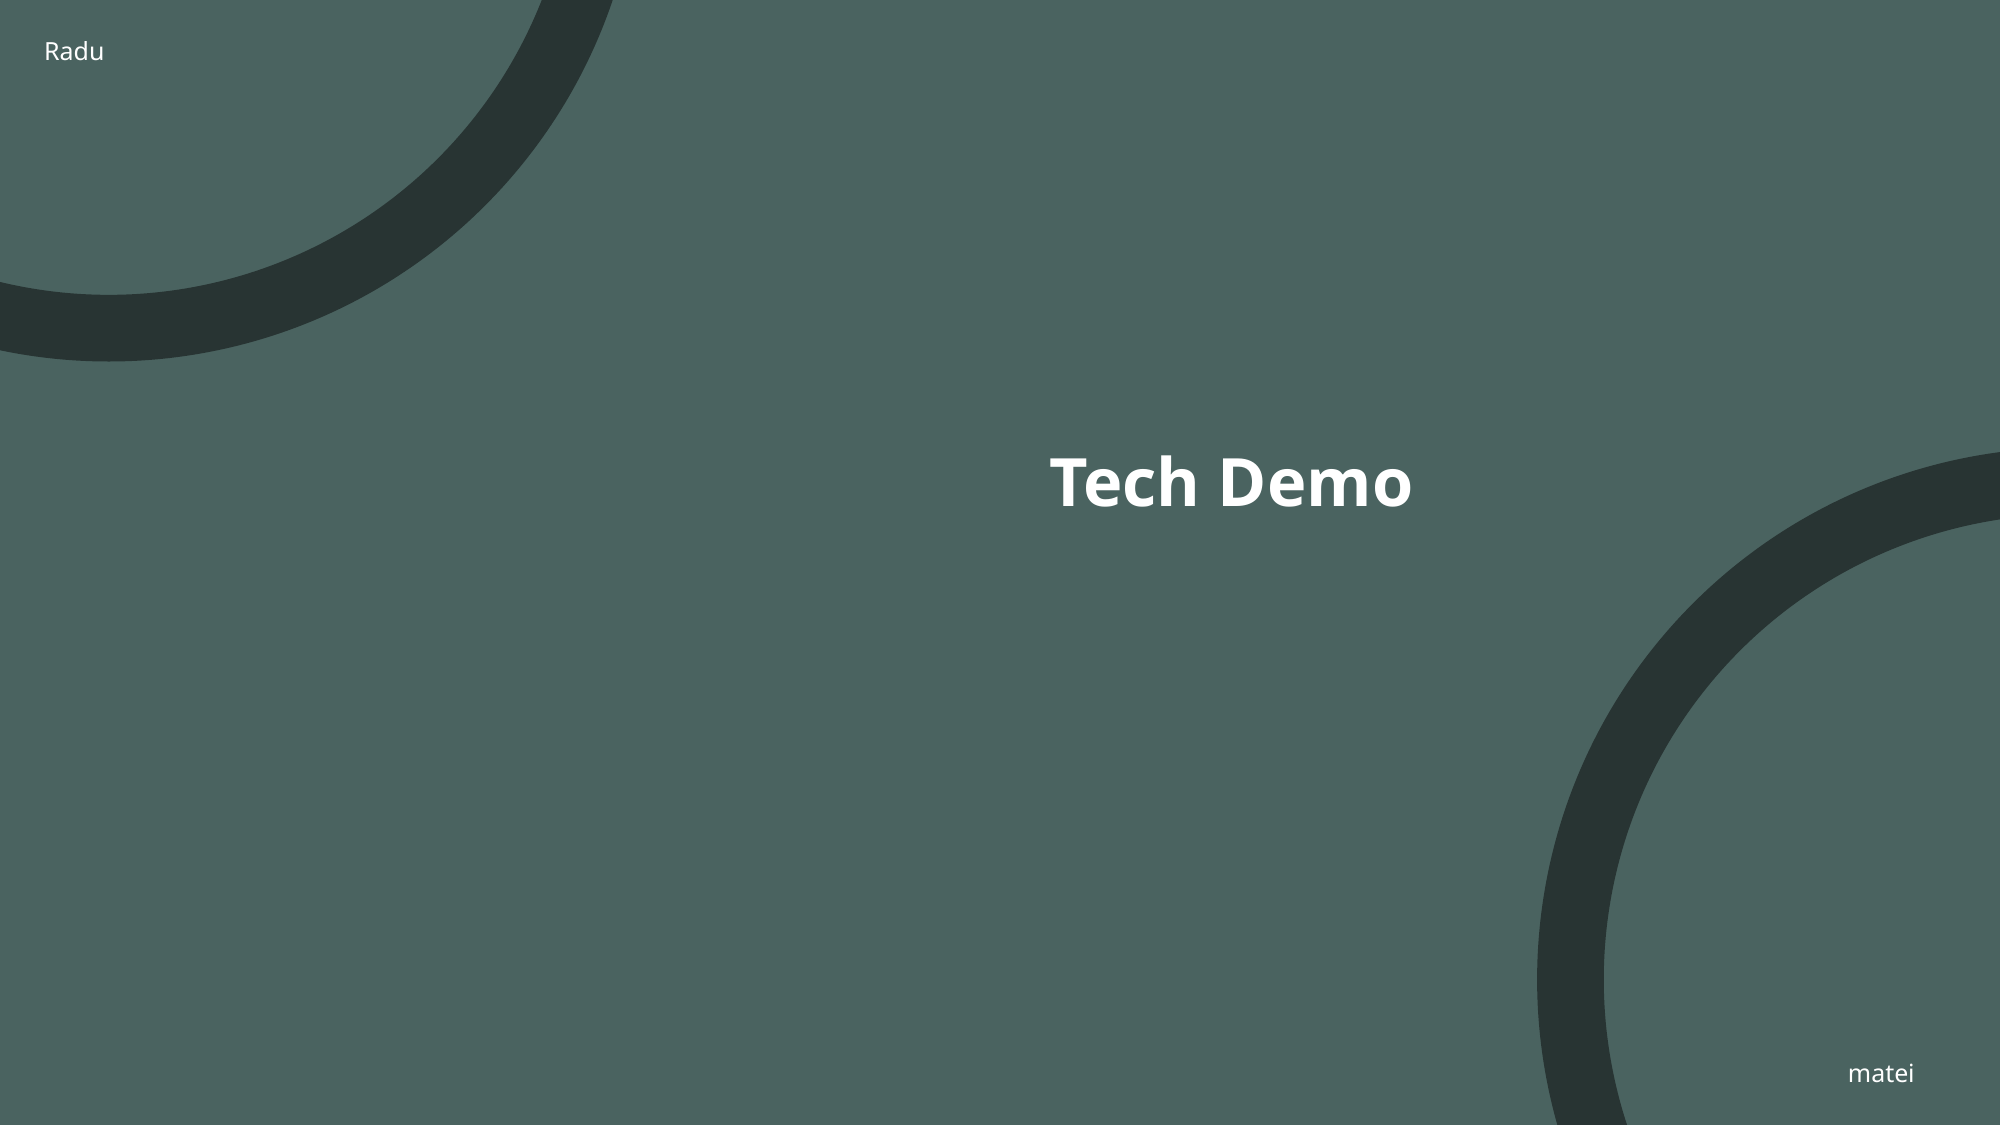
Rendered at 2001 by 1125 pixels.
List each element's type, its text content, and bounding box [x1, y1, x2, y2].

text_box [0, 0, 579, 330]
text_box matei [1833, 1050, 1976, 1096]
text_box Radu [29, 28, 189, 73]
text_box [1569, 484, 2000, 1125]
text_box Tech Demo [1034, 432, 1660, 528]
